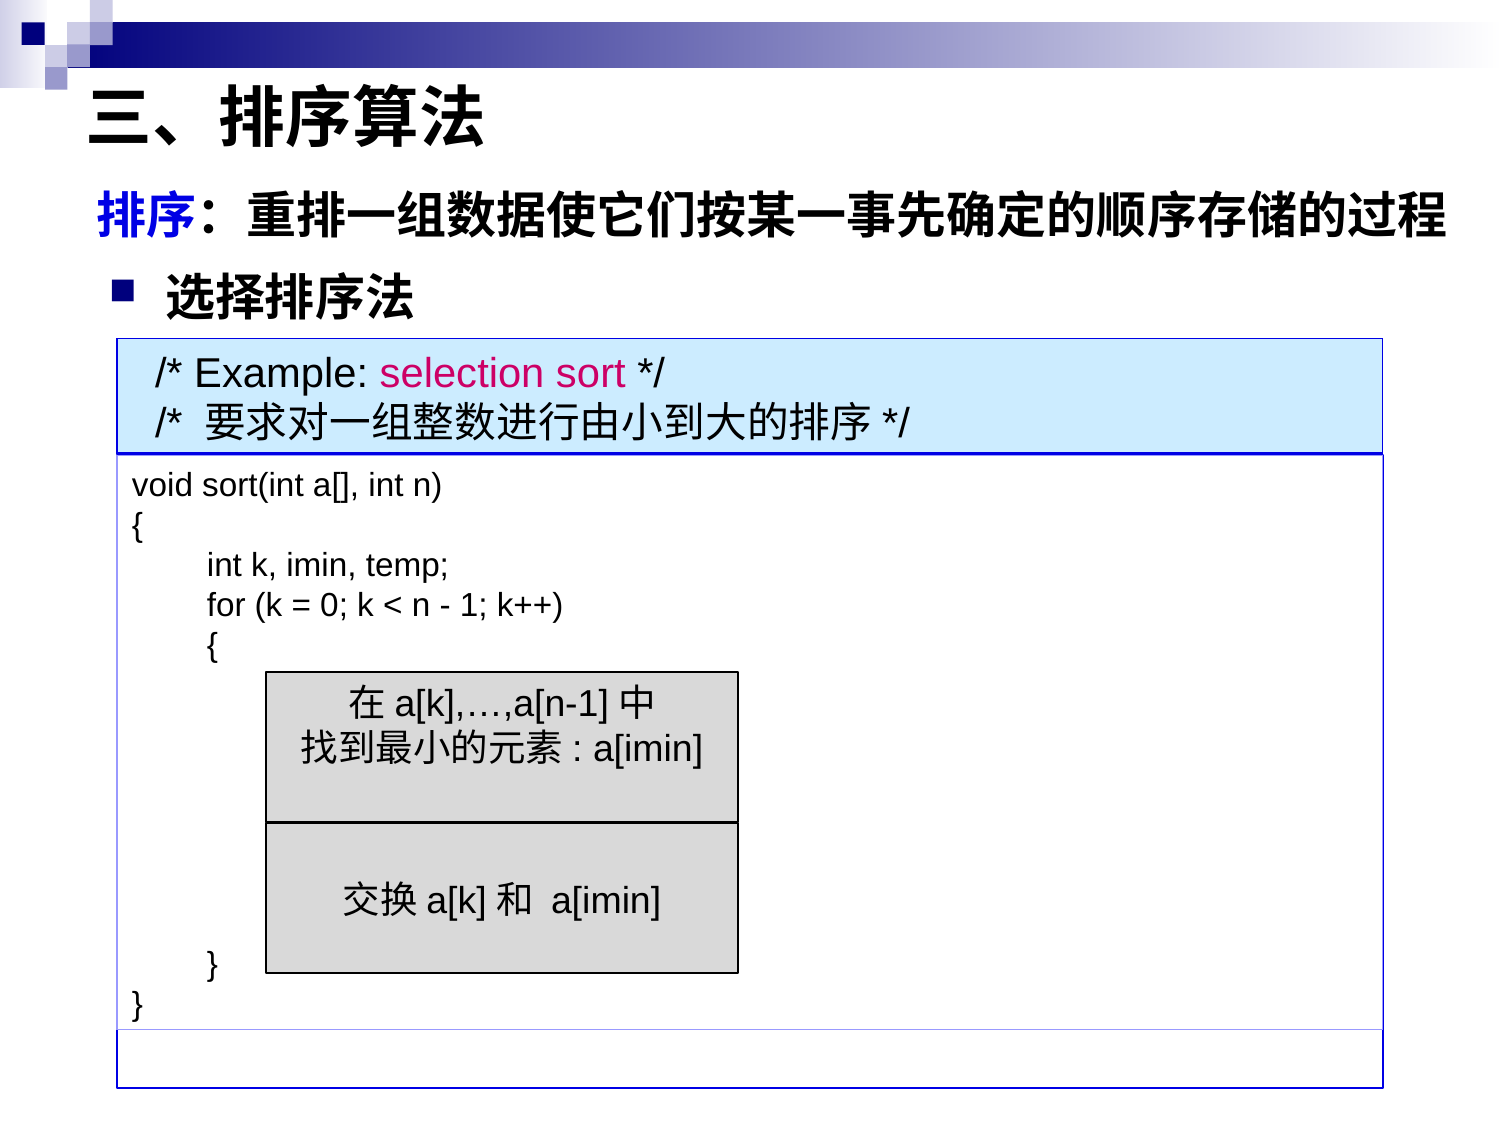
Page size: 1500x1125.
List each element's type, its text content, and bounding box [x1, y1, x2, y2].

text_box 在a[k],…,a[n-1]中 找到最小的元素: a[imin] [265, 671, 739, 822]
text_box [117, 1030, 1383, 1089]
list 选择排序法 [93, 257, 1477, 457]
title 三、排序算法 [70, 82, 1421, 148]
text_box 排序：重排一组数据使它们按某一事先确定的顺序存储的过程 [81, 175, 1500, 251]
text_box /* Example: selection sort */ /* 要求对一组整数进行由小到大的排序*/ [117, 338, 1383, 454]
text_box void sort(int a[], int n) { int k, imin, temp; for (k = 0; k < n - 1; k++) { imin = k; for (i = k + 1; i < n; i++) if (a[i] < a[imin]) imin = i; temp = a[imin]; a[imin] = a[k]; a[k] = temp; } } [117, 455, 1383, 1030]
text_box 交换a[k]和 a[imin] [265, 823, 739, 973]
